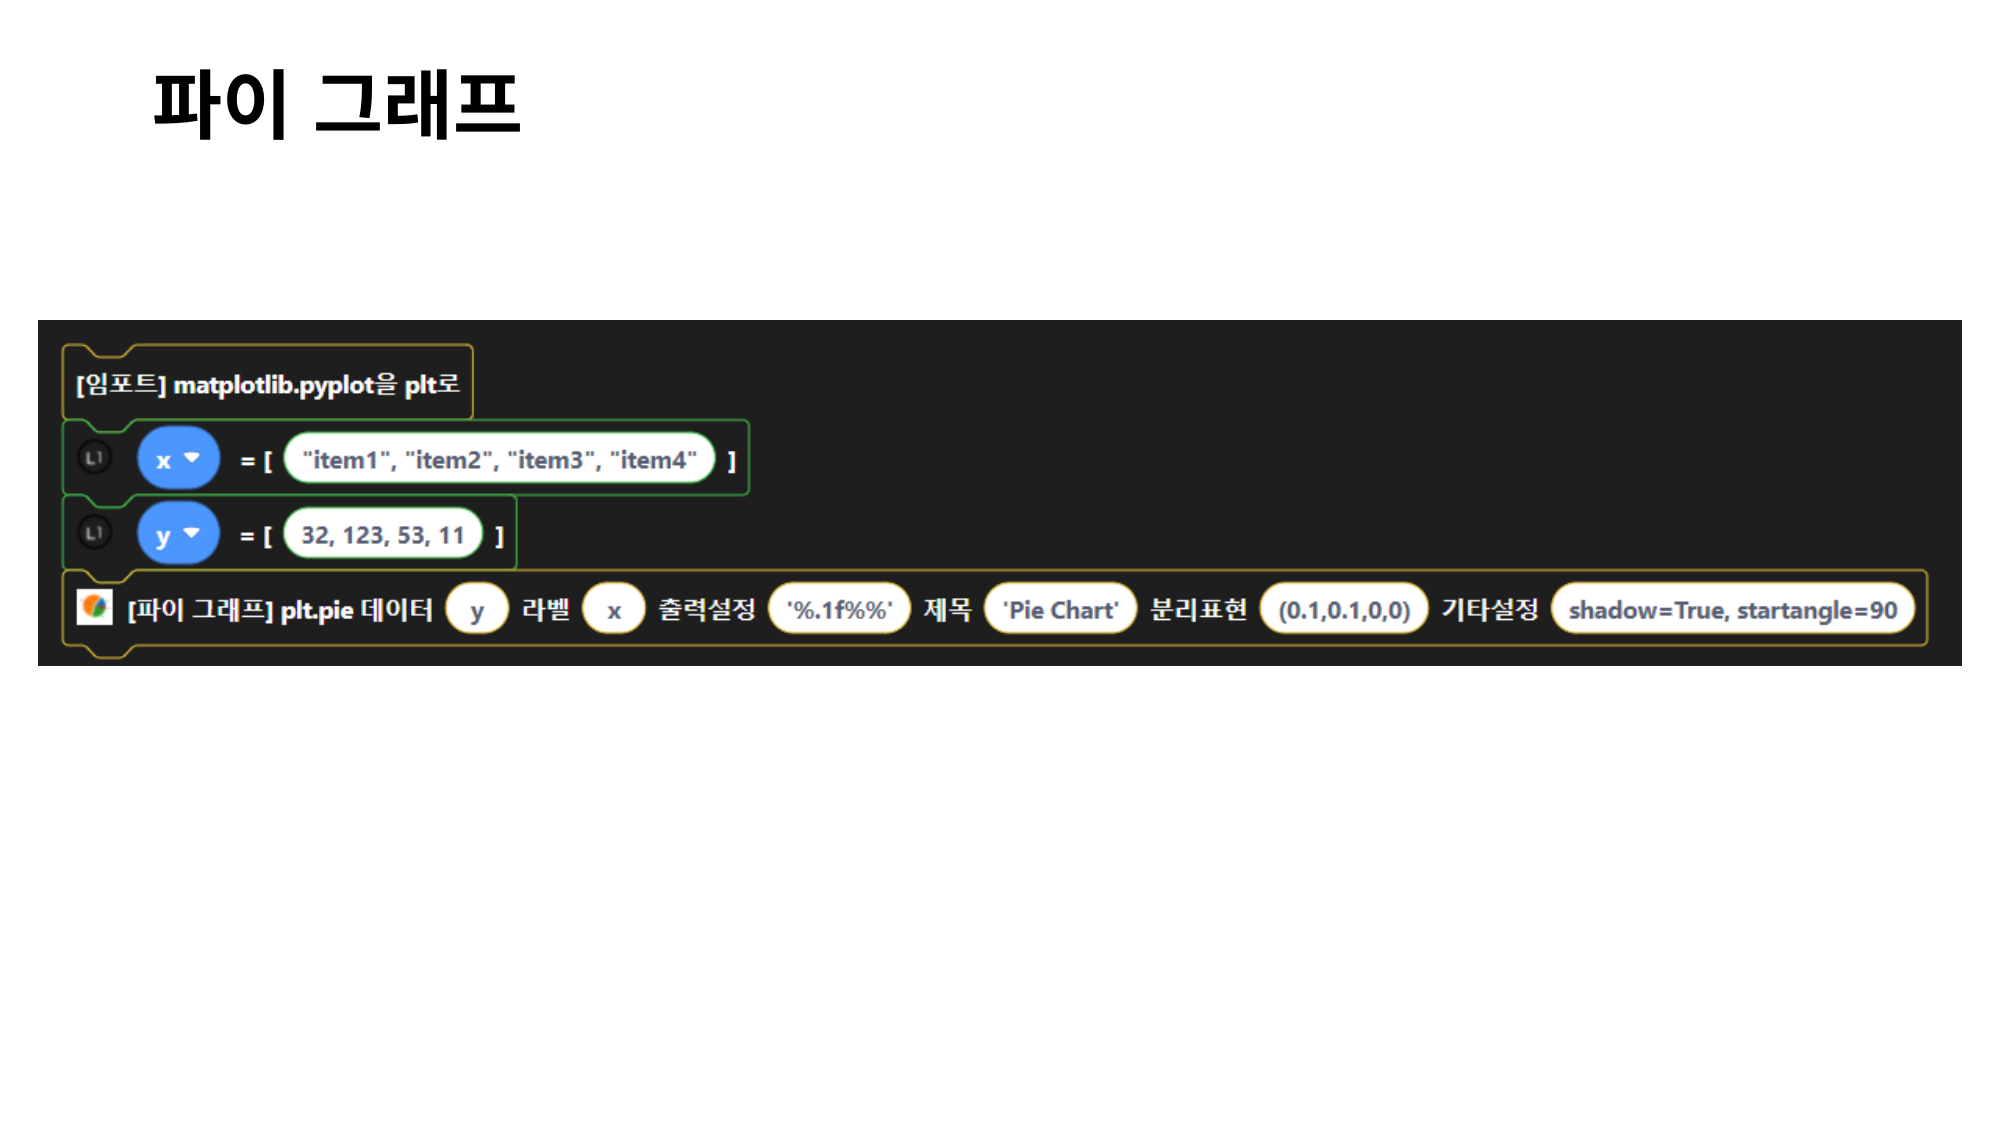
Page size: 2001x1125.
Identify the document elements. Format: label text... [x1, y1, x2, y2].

picture [38, 320, 1962, 666]
title 파이 그래프 [137, 59, 1863, 158]
